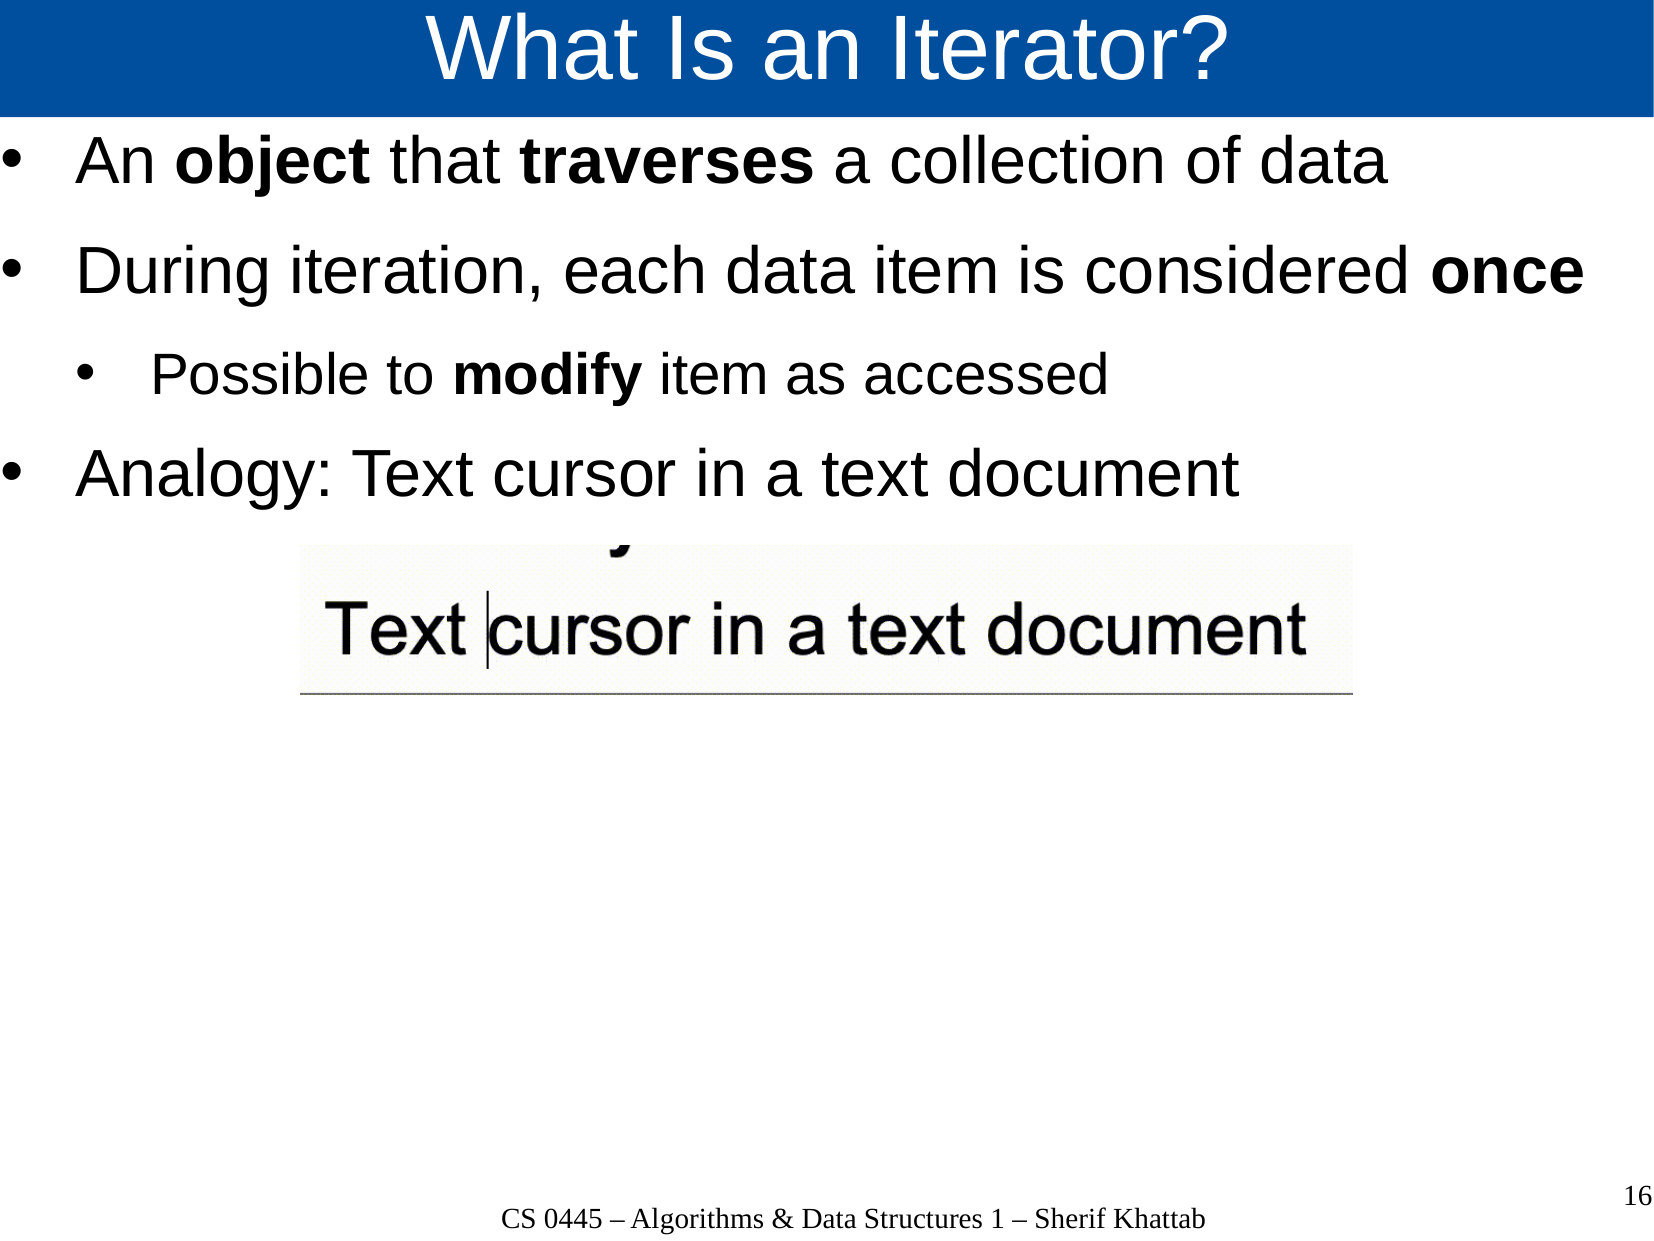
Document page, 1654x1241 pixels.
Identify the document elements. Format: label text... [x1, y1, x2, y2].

picture [300, 544, 1354, 696]
list An object that traverses a collection of data During iteration, each data item is considered once Possible to modify item as accessed Analogy: Text cursor in a text document [0, 117, 1654, 1201]
title What Is an Iterator? [0, 0, 1654, 117]
footer CS 0445 – Algorithms & Data Structures 1 – Sherif Khattab [460, 1201, 1248, 1241]
slide_number 16 [1272, 1178, 1653, 1241]
